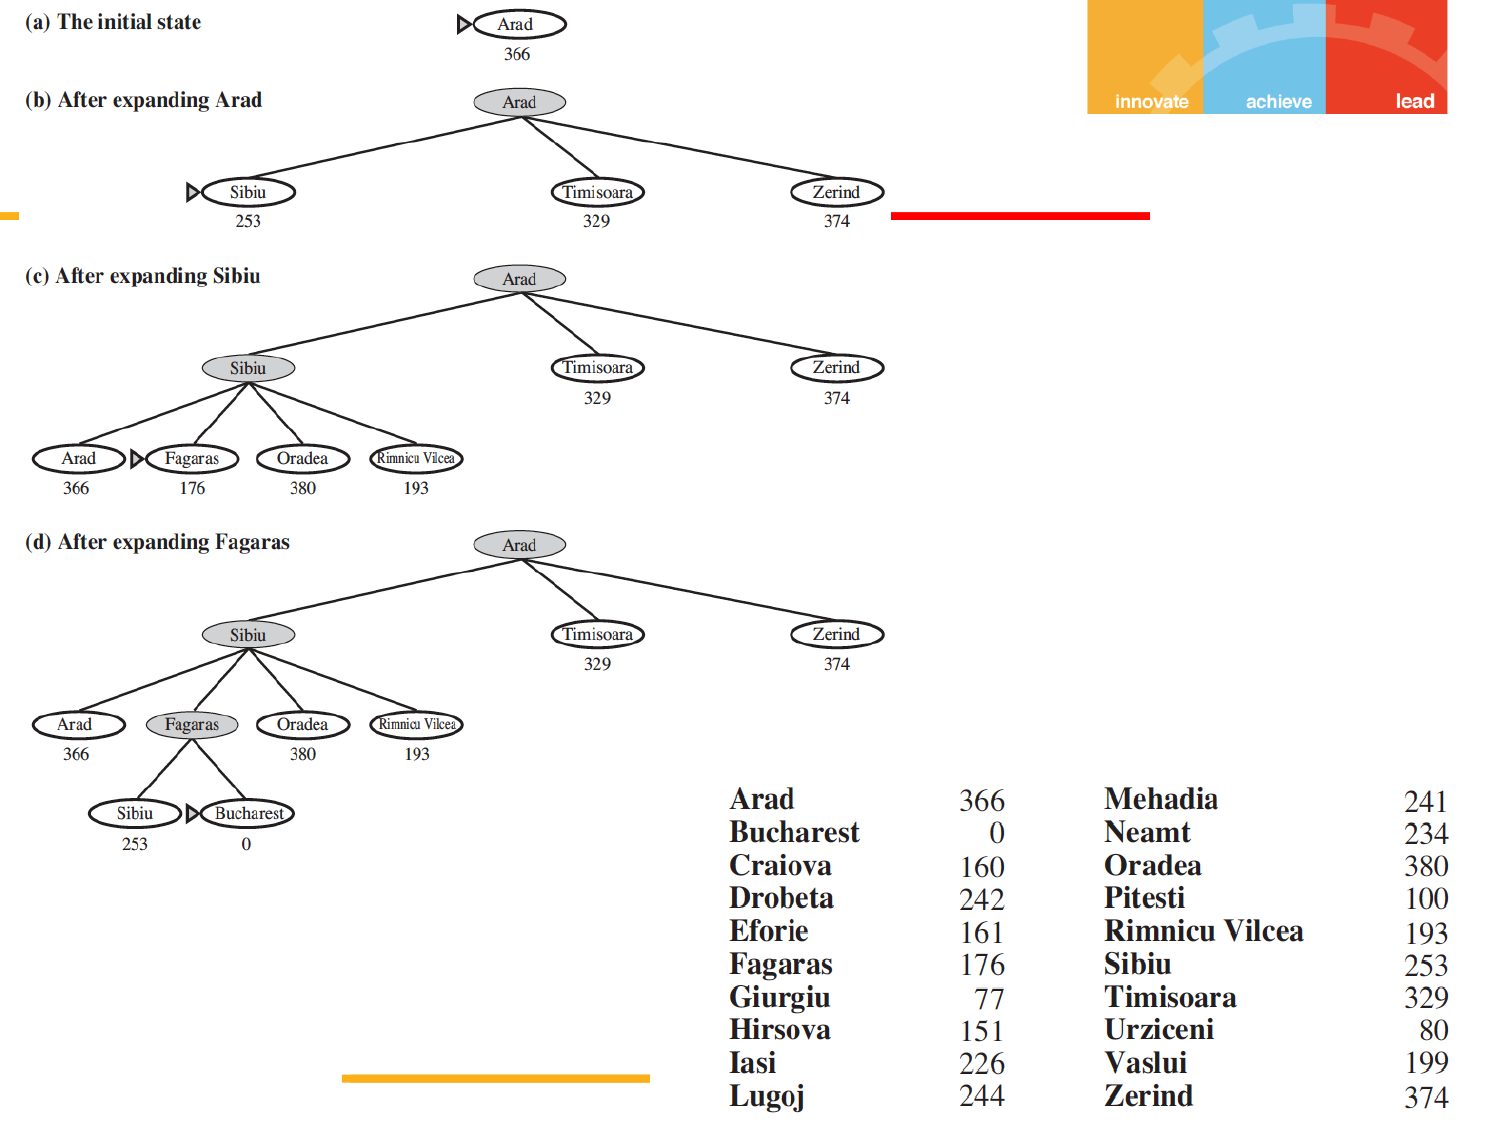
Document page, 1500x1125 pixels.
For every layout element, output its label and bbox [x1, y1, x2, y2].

picture [649, 770, 1500, 1125]
list [18, 0, 891, 860]
picture [1087, 0, 1448, 114]
